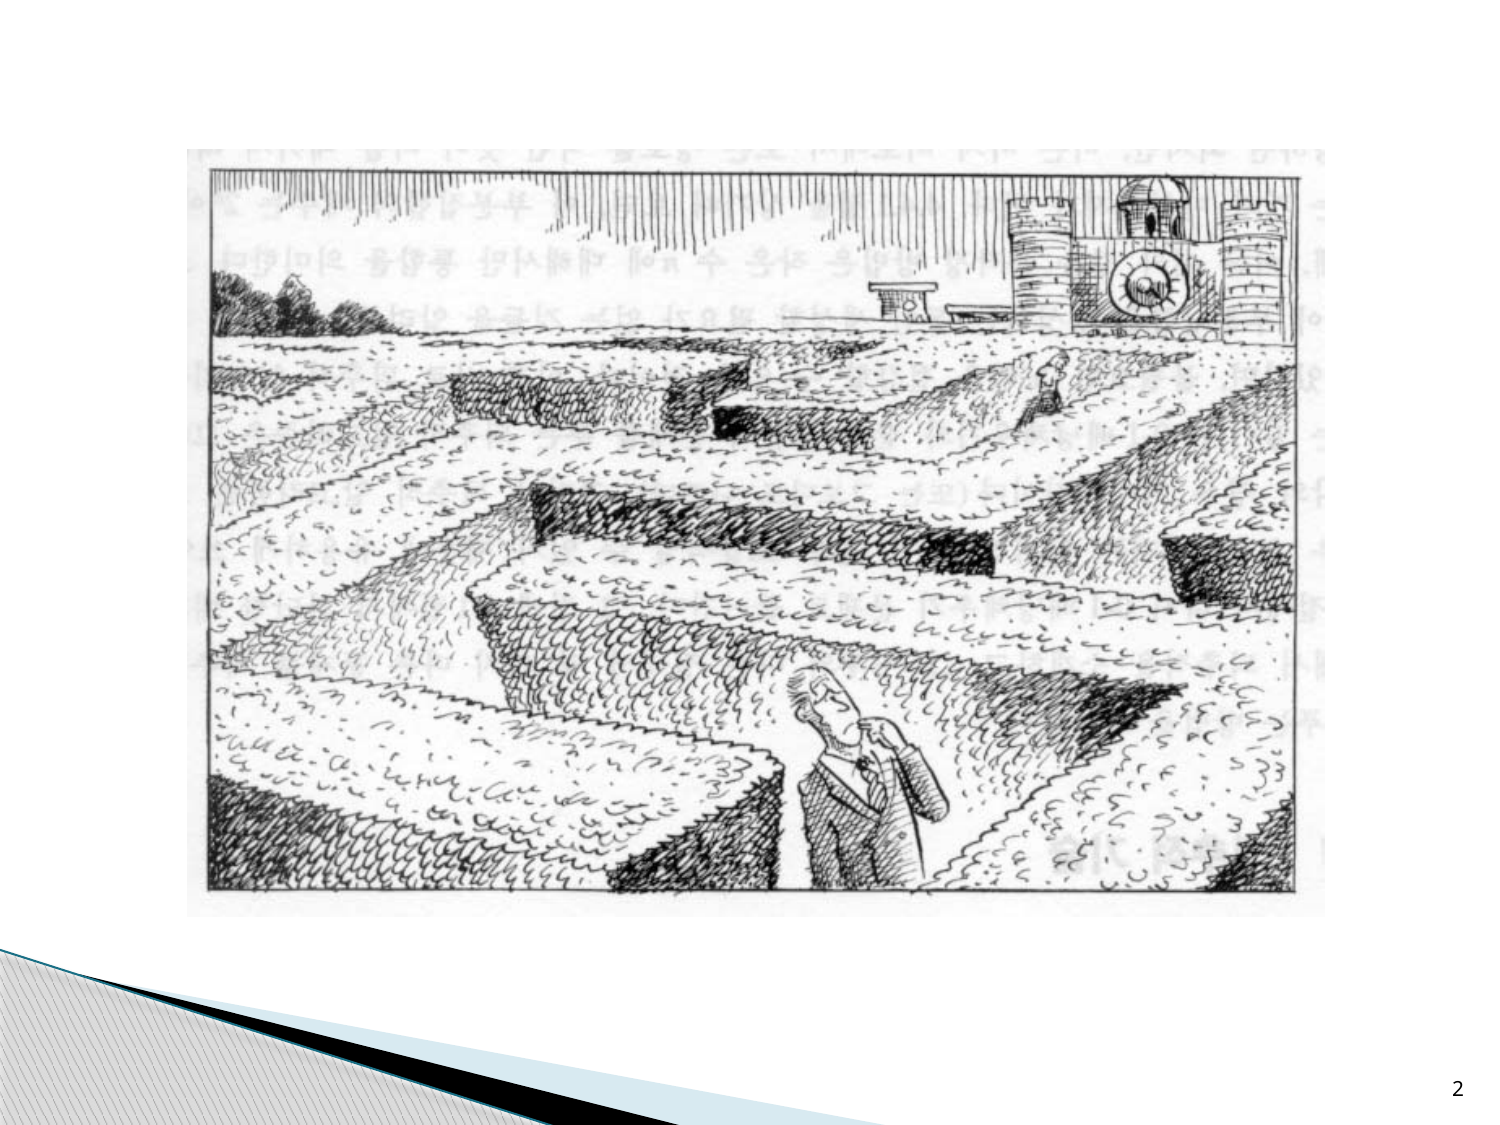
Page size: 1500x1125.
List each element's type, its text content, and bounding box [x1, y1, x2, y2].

slide_number 2 [1418, 1051, 1479, 1112]
picture [187, 149, 1326, 917]
